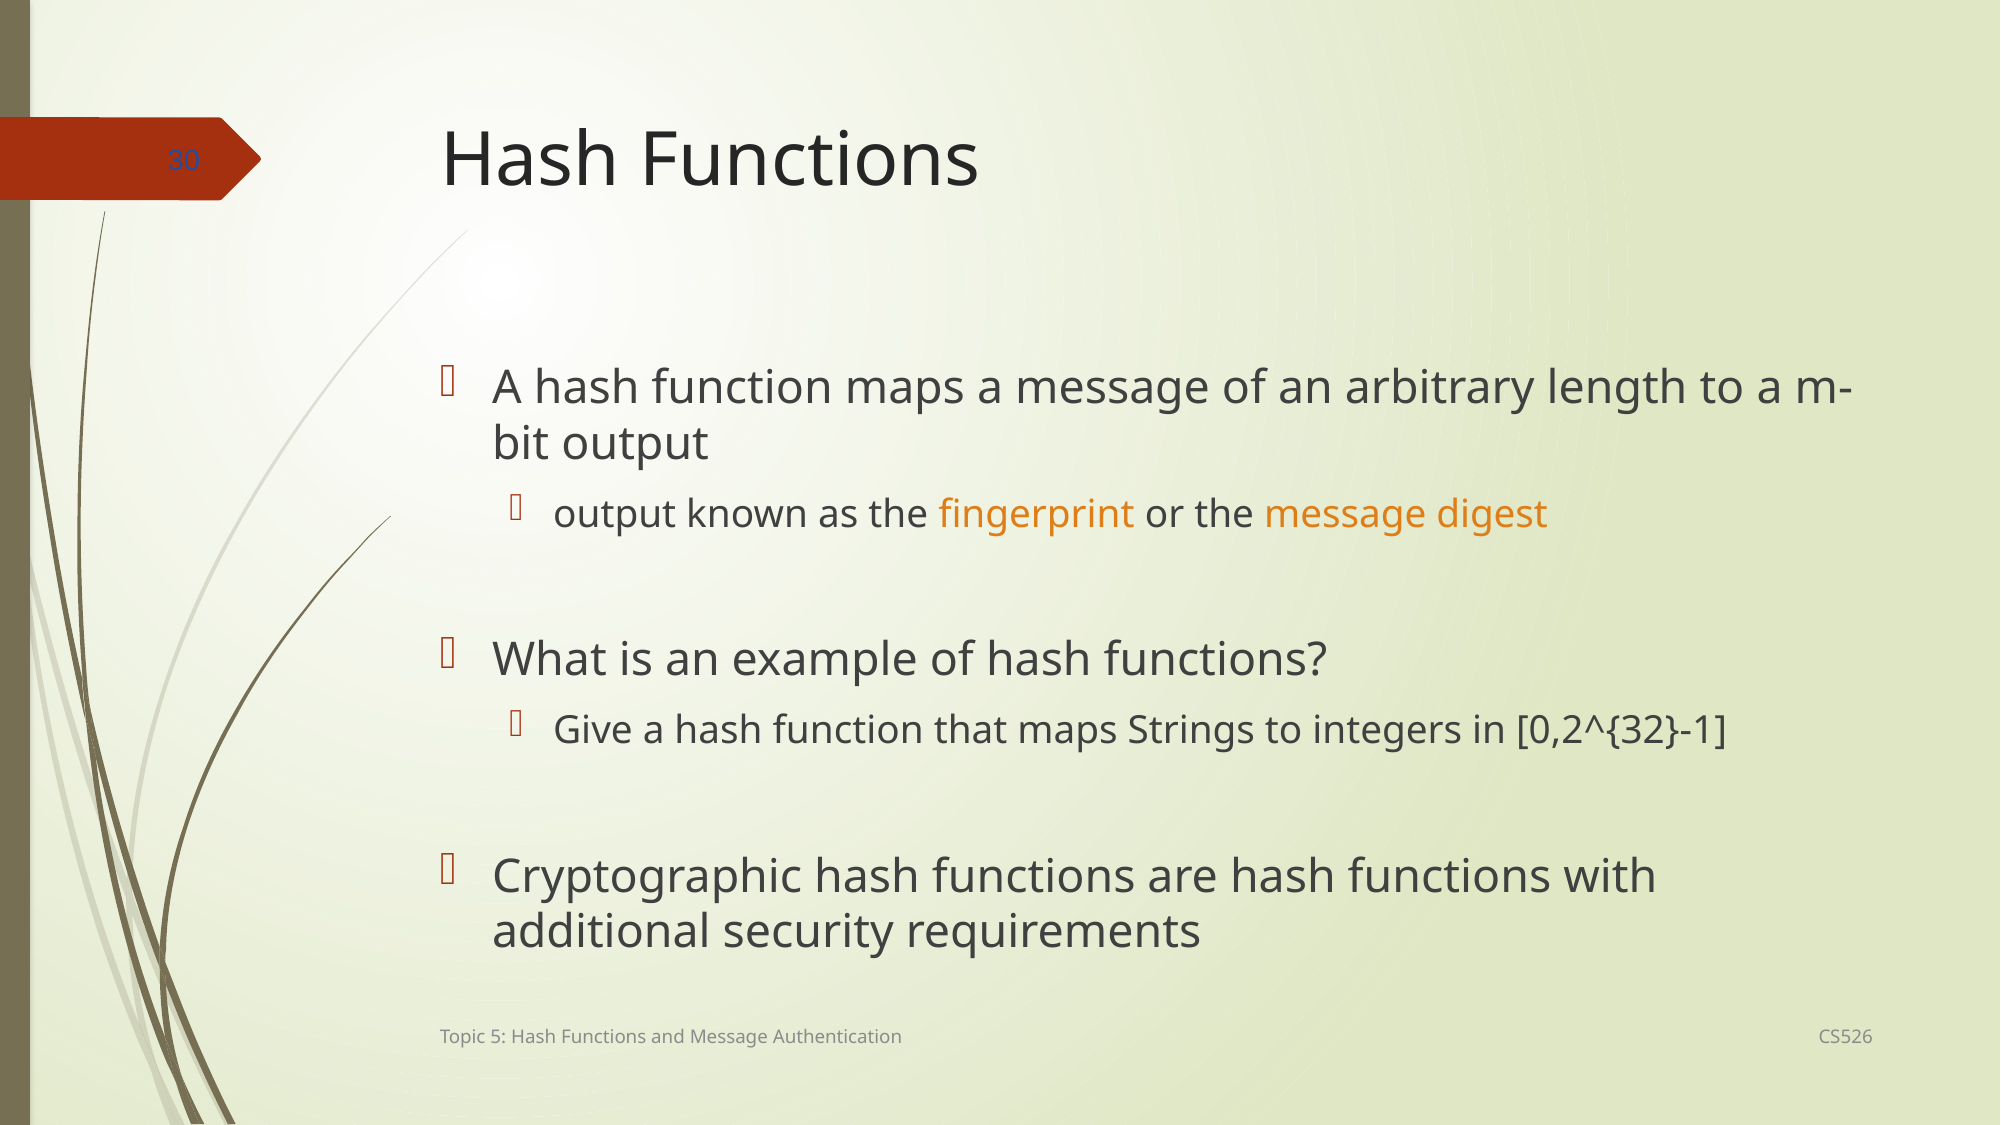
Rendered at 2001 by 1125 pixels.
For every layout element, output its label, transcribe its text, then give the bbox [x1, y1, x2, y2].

footer Topic 5: Hash Functions and Message Authentication [424, 1006, 1675, 1067]
slide_number 30 [87, 129, 216, 190]
slide_number CS526 [1699, 1005, 1888, 1067]
title Hash Functions [425, 102, 1888, 313]
list A hash function maps a message of an arbitrary length to a m-bit output output known as the fingerprint or the message digest What is an example of hash functions? Give a hash function that maps Strings to integers in [0,2^{32}-1] Cryptographic hash functions are hash functions with additional security requirements [424, 350, 1888, 970]
